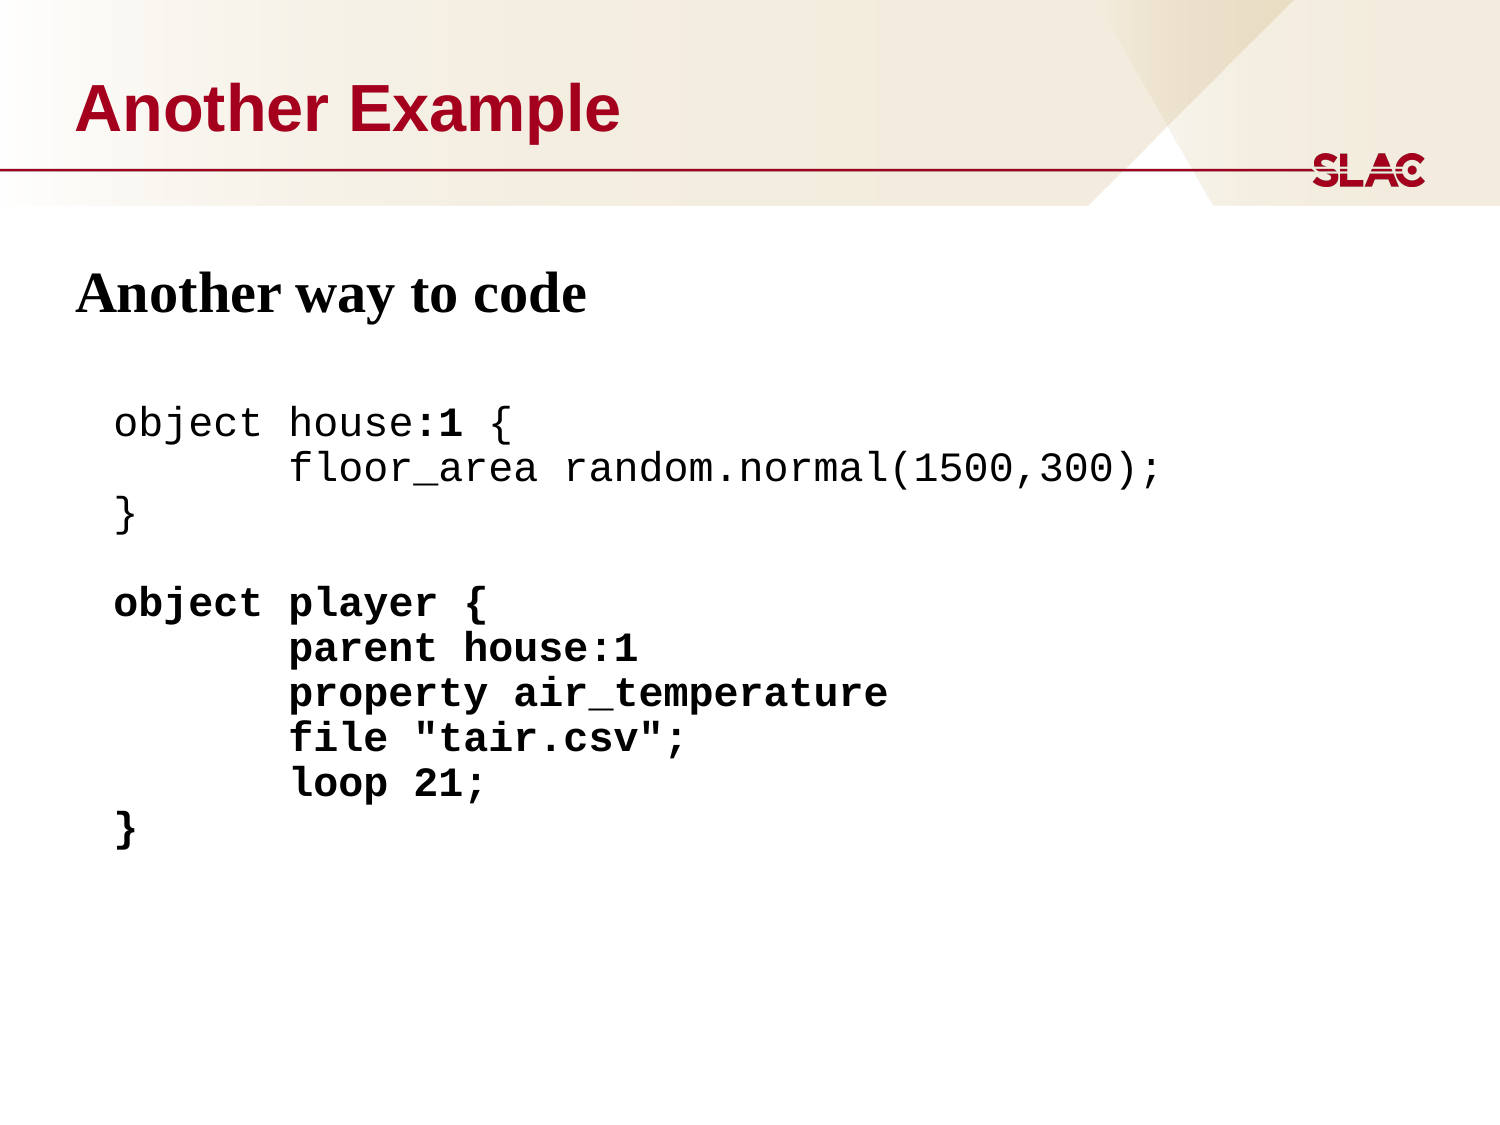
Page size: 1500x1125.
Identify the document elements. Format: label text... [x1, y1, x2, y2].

title Another Example [74, 21, 1404, 145]
list Another way to code object house:1 { floor_area random.normal(1500,300); } object player { parent house:1 property air_temperature file "tair.csv"; loop 21; } [75, 262, 1425, 1005]
picture [0, 0, 1500, 206]
